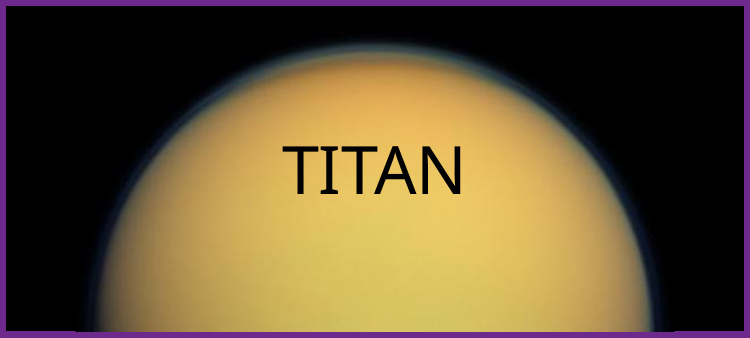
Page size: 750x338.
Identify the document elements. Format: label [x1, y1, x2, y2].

picture [75, 32, 675, 332]
text_box [0, 0, 750, 338]
